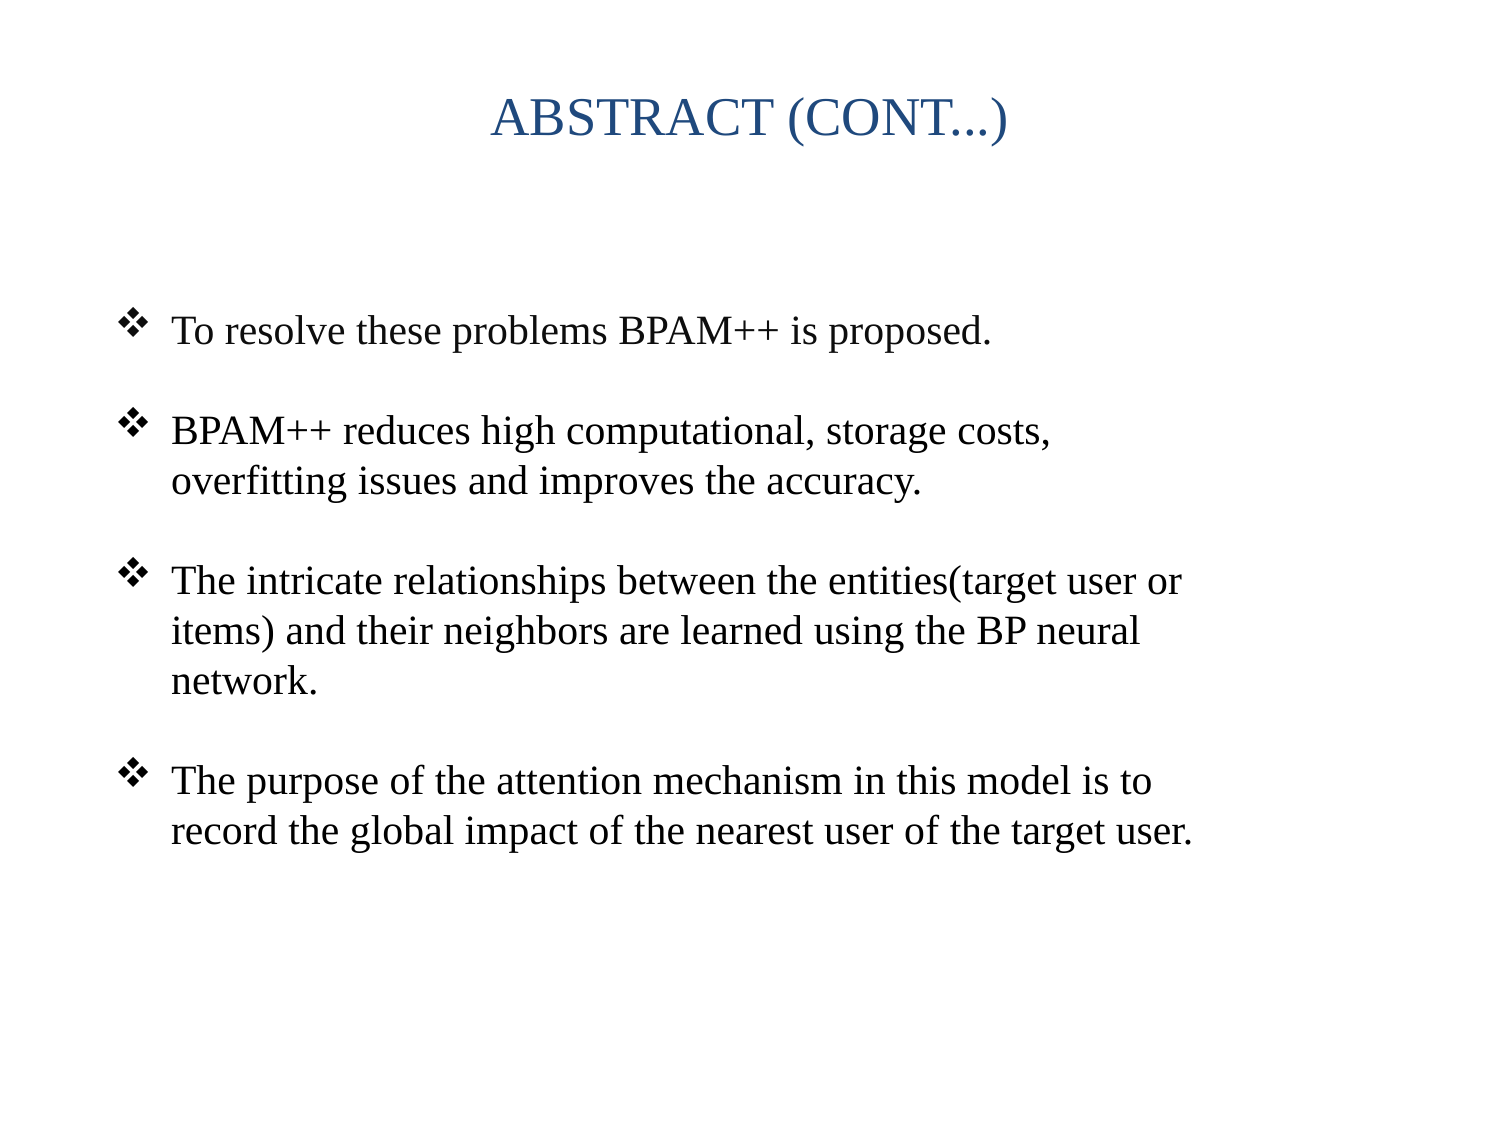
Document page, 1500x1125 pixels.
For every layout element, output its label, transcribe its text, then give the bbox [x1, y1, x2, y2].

title ABSTRACT (CONT...) [75, 73, 1425, 261]
text_box To resolve these problems BPAM++ is proposed. BPAM++ reduces high computational, storage costs, overfitting issues and improves the accuracy. The intricate relationships between the entities(target user or items) and their neighbors are learned using the BP neural network. The purpose of the attention mechanism in this model is to record the global impact of the nearest user of the target user. [99, 295, 1238, 981]
